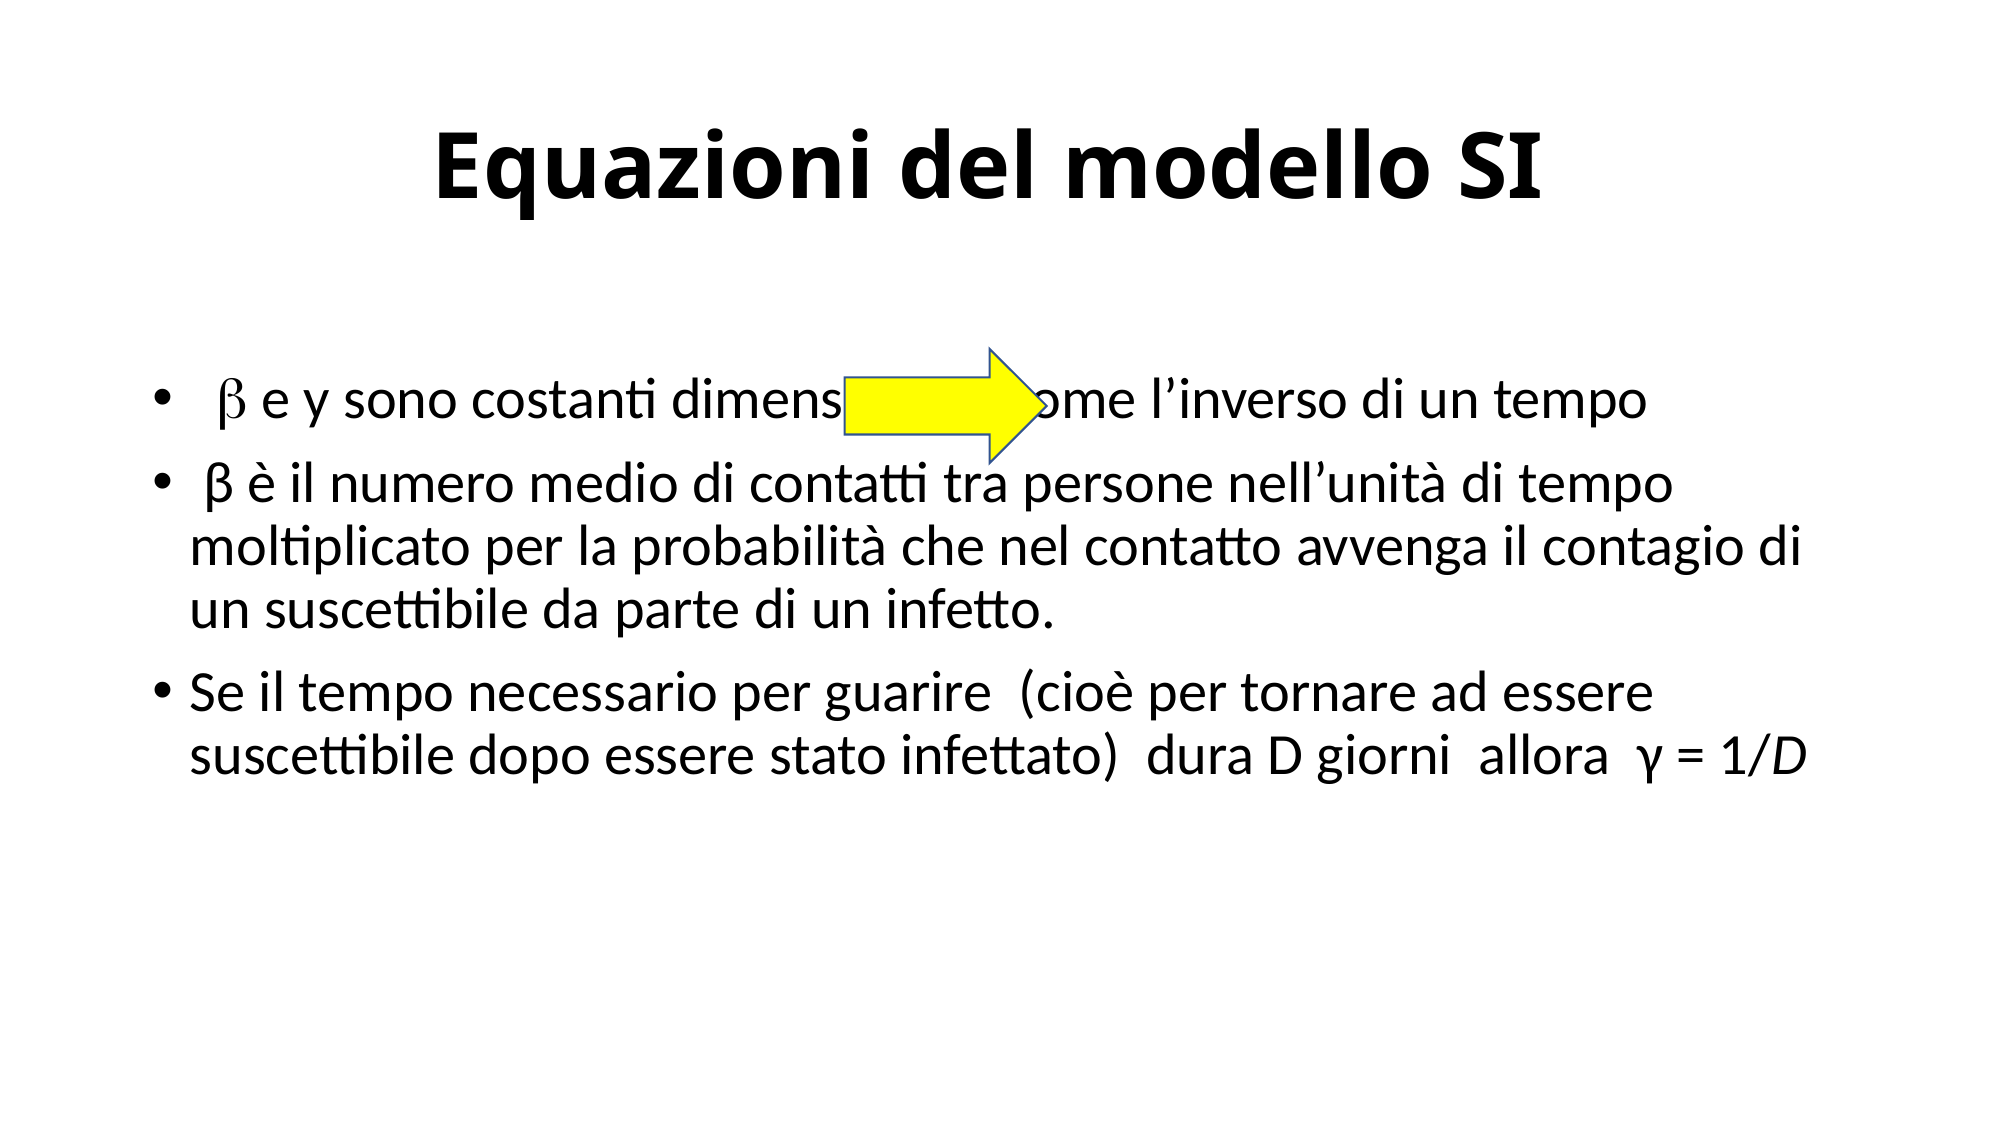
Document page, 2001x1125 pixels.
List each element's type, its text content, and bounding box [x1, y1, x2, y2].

title Equazioni del modello SI [137, 59, 1863, 278]
text_box [843, 346, 1049, 466]
